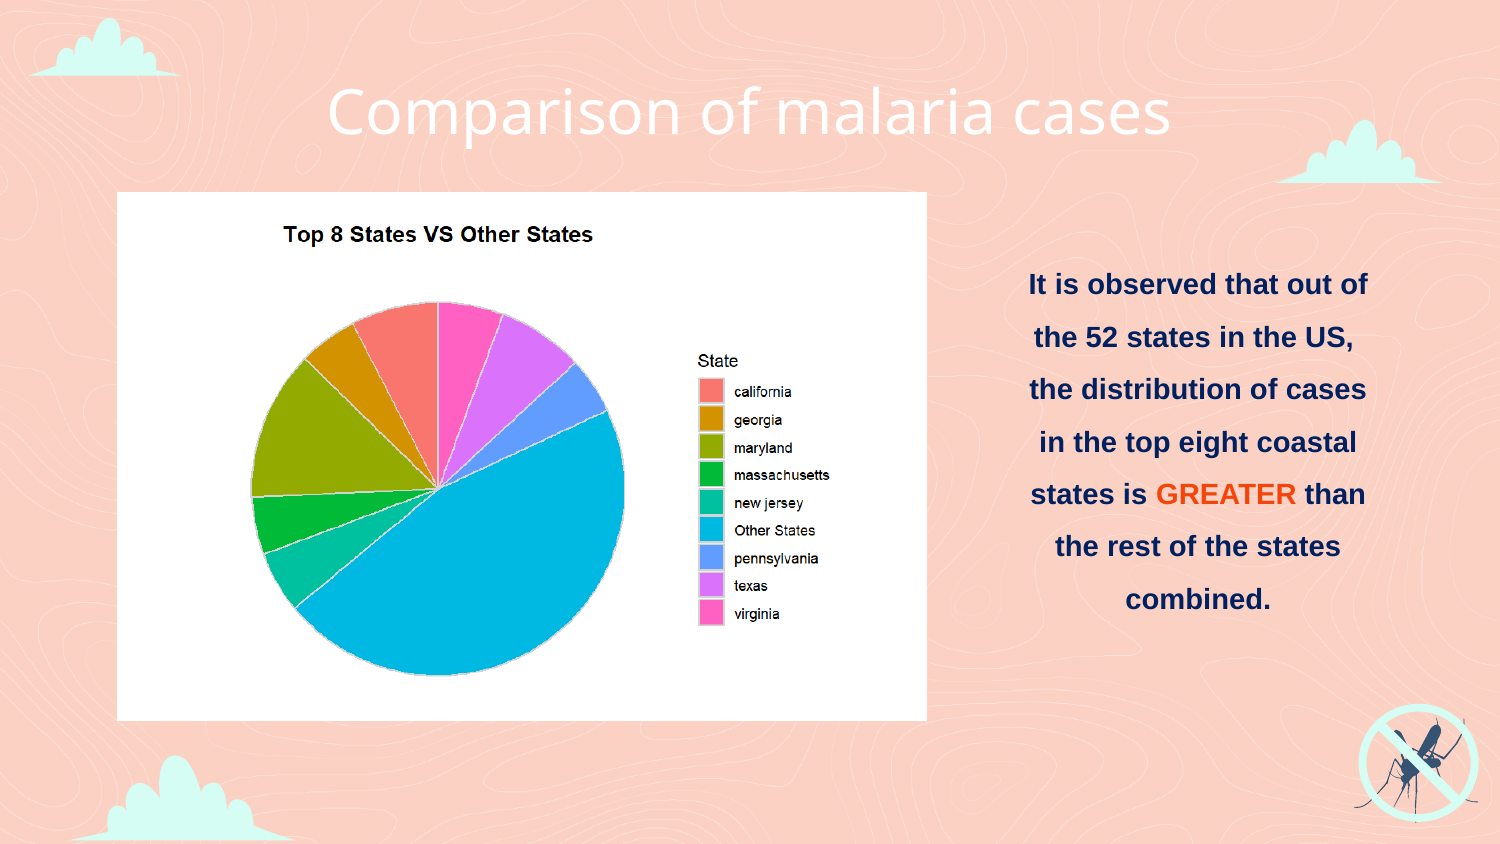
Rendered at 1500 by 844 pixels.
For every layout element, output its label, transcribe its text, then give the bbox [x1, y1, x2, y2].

picture [117, 192, 927, 721]
text_box It is observed that out of the 52 states in the US, the distribution of cases in the top eight coastal states is GREATER than the rest of the states combined. [997, 240, 1399, 623]
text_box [1353, 703, 1479, 824]
title Comparison of malaria cases [117, 76, 1383, 144]
